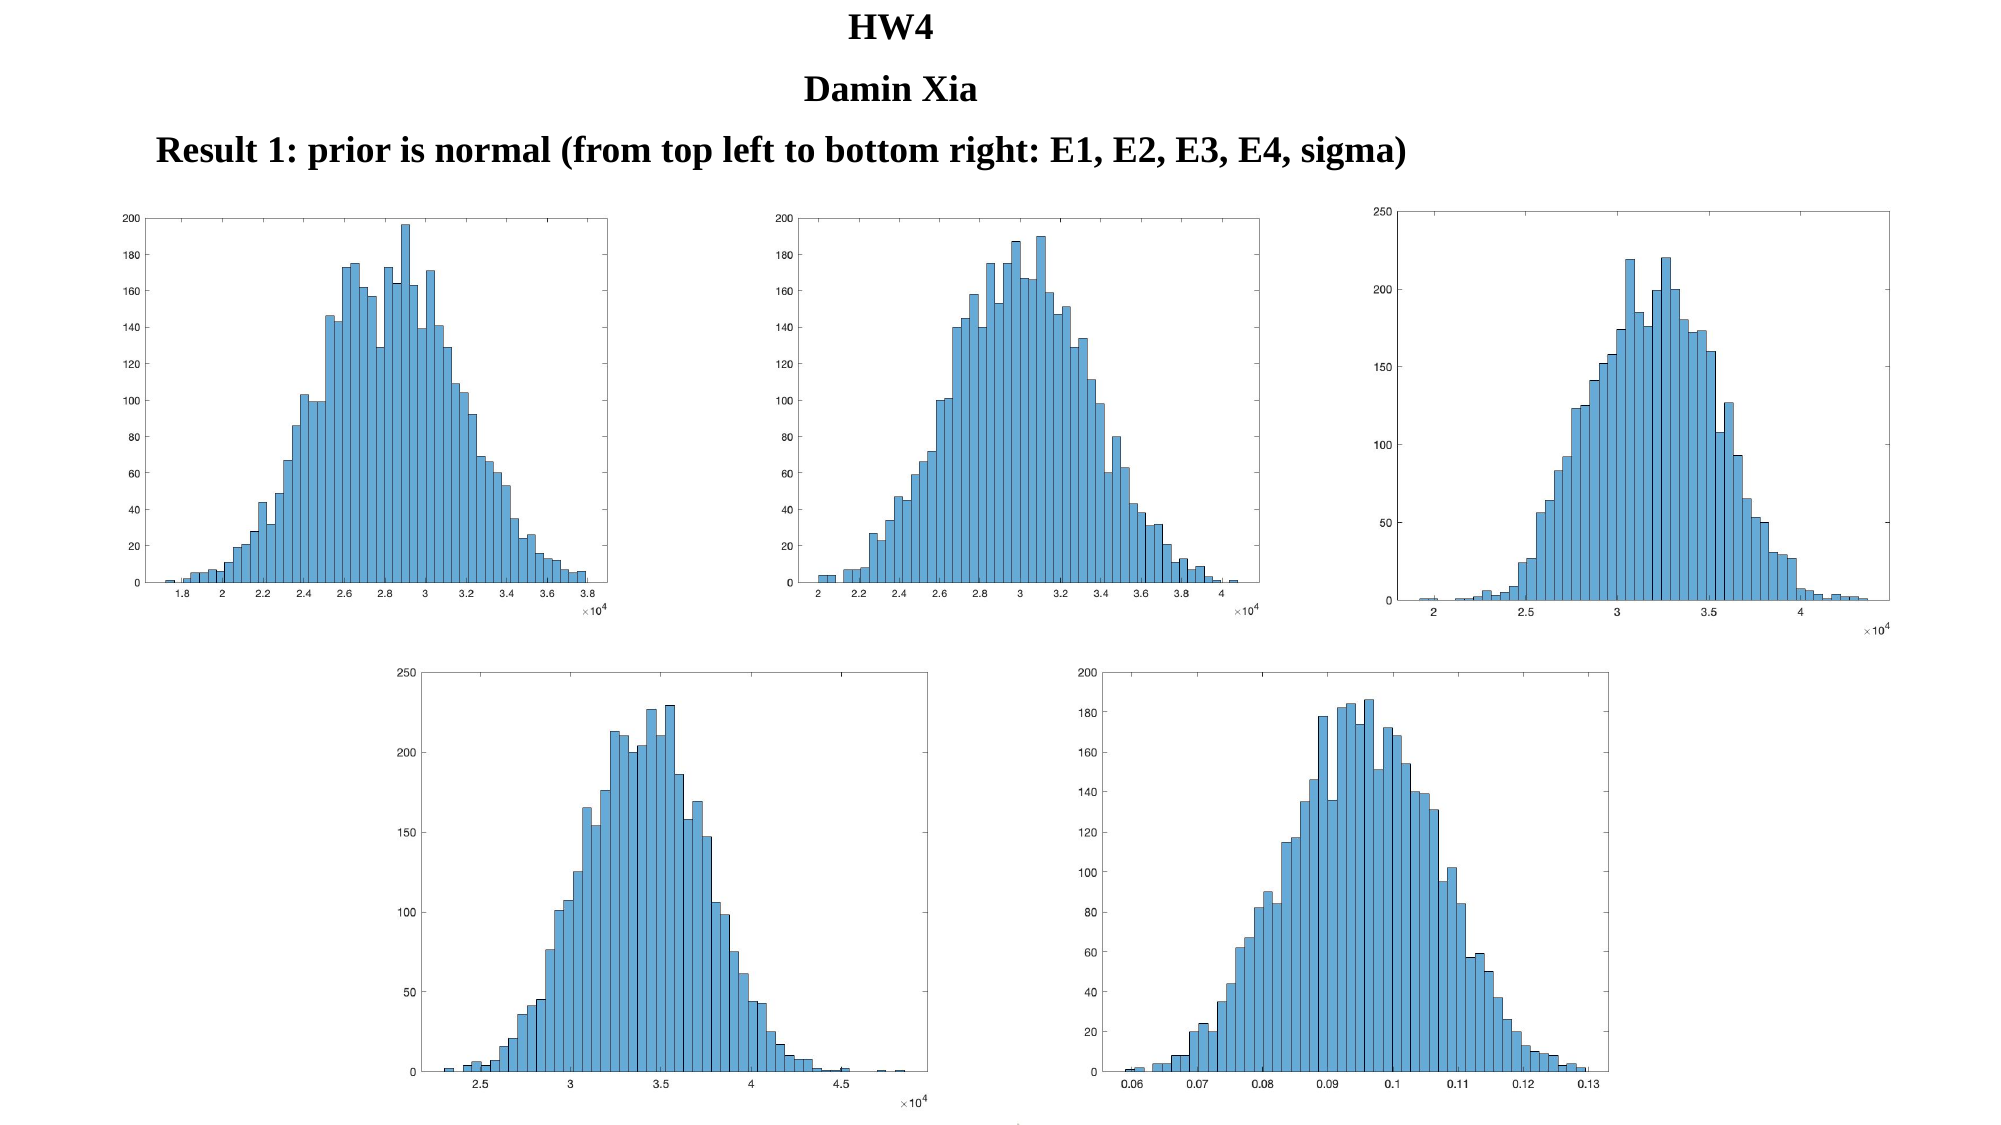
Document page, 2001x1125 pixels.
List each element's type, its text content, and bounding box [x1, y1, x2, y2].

picture [67, 184, 663, 631]
picture [720, 175, 1950, 1125]
subtitle HW4 Damin Xia Result 1: prior is normal (from top left to bottom right: E1, E2, E3, E4, sigma) [140, 0, 1641, 286]
picture [336, 635, 989, 1125]
